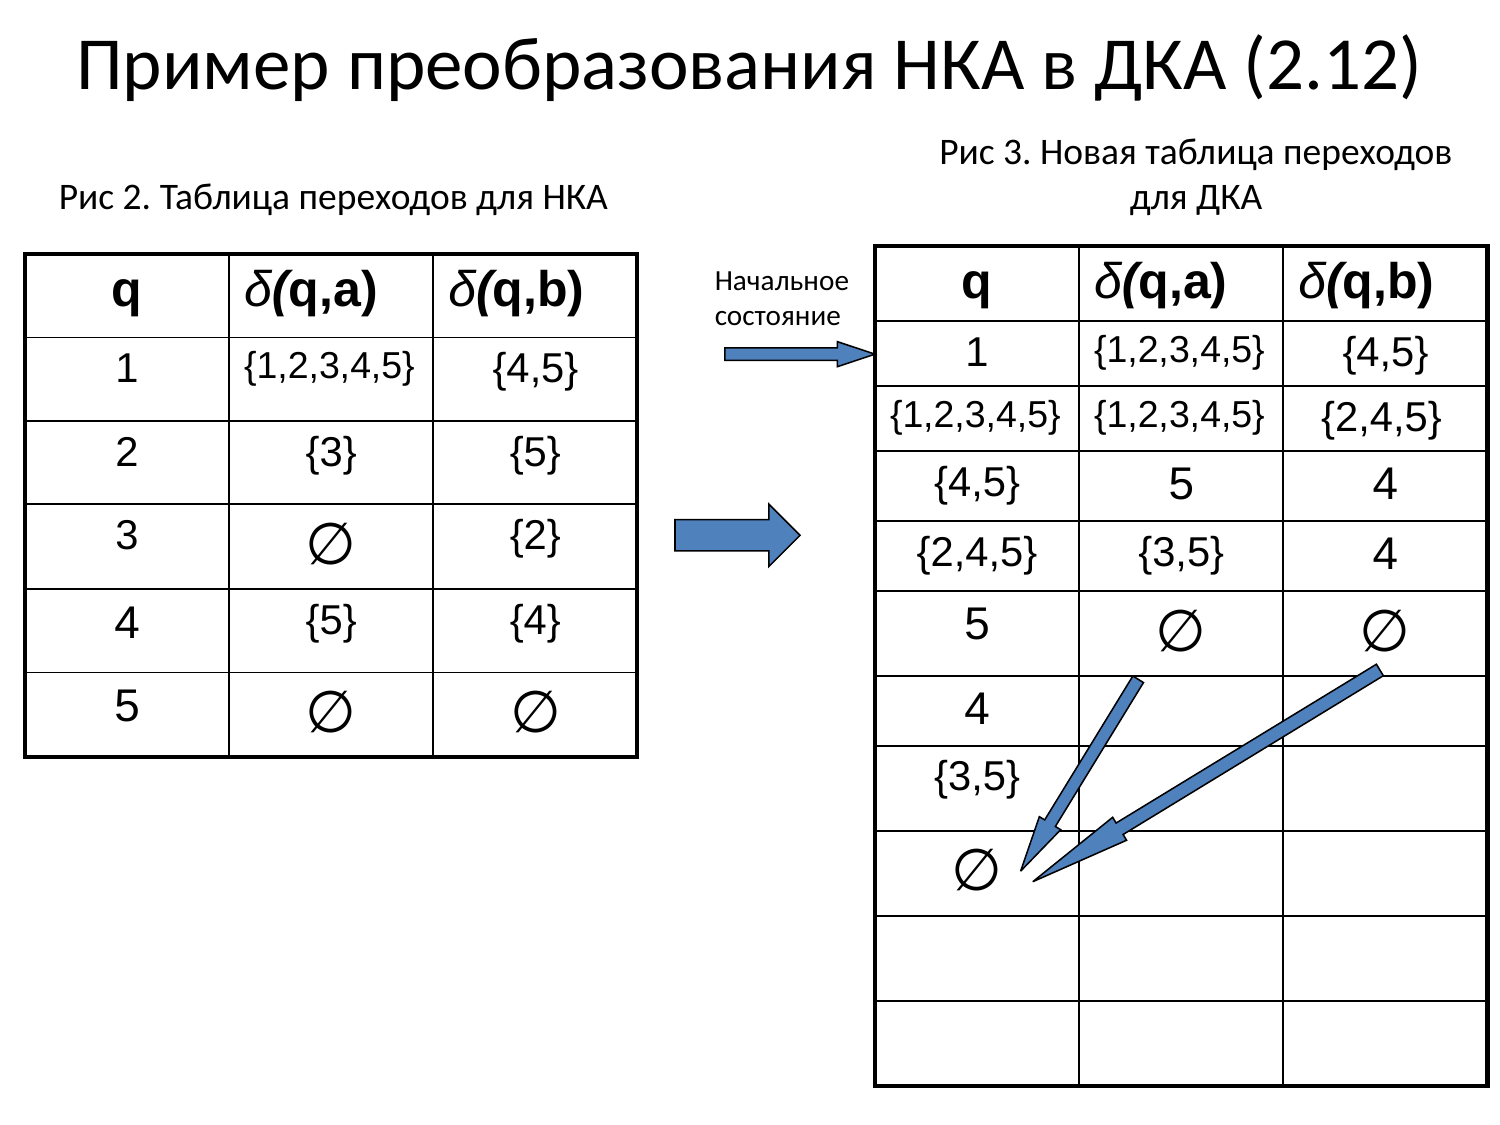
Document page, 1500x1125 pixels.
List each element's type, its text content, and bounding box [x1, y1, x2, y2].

table_cell ∅ [1284, 592, 1485, 675]
table_cell 2 [27, 422, 228, 503]
table_cell [1080, 747, 1239, 830]
table_cell {1,2,3,4,5} [1080, 387, 1282, 450]
table_cell 5 [877, 592, 1078, 675]
text_box Рис 2. Таблица переходов для НКА [44, 164, 624, 225]
table_cell [1080, 1002, 1282, 1084]
table_cell {1,2,3,4,5} [1080, 322, 1282, 385]
table_cell [1284, 677, 1485, 745]
text_box [1032, 664, 1384, 882]
table_header δ(q,a) [1080, 248, 1282, 320]
table_cell {2,4,5} [877, 522, 1078, 590]
table_cell {2} [434, 505, 635, 588]
table_cell ∅ [434, 673, 635, 755]
table_cell [1284, 917, 1485, 1000]
table_cell {4} [434, 590, 635, 672]
table_cell [1133, 747, 1282, 830]
table_header δ(q,b) [1284, 248, 1485, 320]
table_cell {5} [230, 590, 432, 672]
table_cell [1284, 832, 1485, 915]
table_cell {4,5} [877, 452, 1078, 520]
table_cell [1080, 832, 1282, 915]
table_cell [1284, 747, 1485, 830]
table_header q [877, 248, 1078, 320]
table_cell 4 [27, 590, 228, 672]
table_header δ(q,a) [230, 256, 432, 337]
title Пример преобразования НКА в ДКА (2.12) [29, 6, 1471, 113]
table_cell {4,5} [1284, 322, 1485, 385]
table_cell 1 [27, 338, 228, 420]
table_cell 5 [27, 673, 228, 755]
table_cell ∅ [230, 505, 432, 588]
table_cell [877, 1002, 1078, 1084]
table_cell 4 [1284, 522, 1485, 590]
table_cell ∅ [877, 832, 1078, 915]
table_cell 4 [1284, 452, 1485, 520]
table_cell ∅ [230, 673, 432, 755]
text_box [724, 341, 875, 367]
table_header q [27, 256, 228, 337]
table_cell [1284, 1002, 1485, 1084]
table_cell {5} [434, 422, 635, 503]
table_cell {3} [230, 422, 432, 503]
text_box [675, 504, 801, 567]
table_cell {1,2,3,4,5} [230, 338, 432, 420]
table_cell {3,5} [1080, 522, 1282, 590]
text_box [1020, 676, 1144, 872]
table_header δ(q,b) [434, 256, 635, 337]
table_cell {3,5} [877, 747, 1078, 830]
text_box Рис 3. Новая таблица переходов для ДКА [915, 119, 1477, 224]
text_box Начальное состояние [699, 254, 888, 339]
table_cell 4 [877, 677, 1078, 745]
table_cell ∅ [1080, 592, 1282, 675]
table_cell {2,4,5} [1284, 387, 1485, 450]
table_cell [1106, 677, 1282, 745]
table_cell [1080, 677, 1131, 745]
table_cell {4,5} [434, 338, 635, 420]
table_cell [1080, 917, 1282, 1000]
table_cell 1 [877, 322, 1078, 385]
table_cell {1,2,3,4,5} [877, 387, 1078, 450]
table_cell [877, 917, 1078, 1000]
table_cell 3 [27, 505, 228, 588]
table_cell 5 [1080, 452, 1282, 520]
